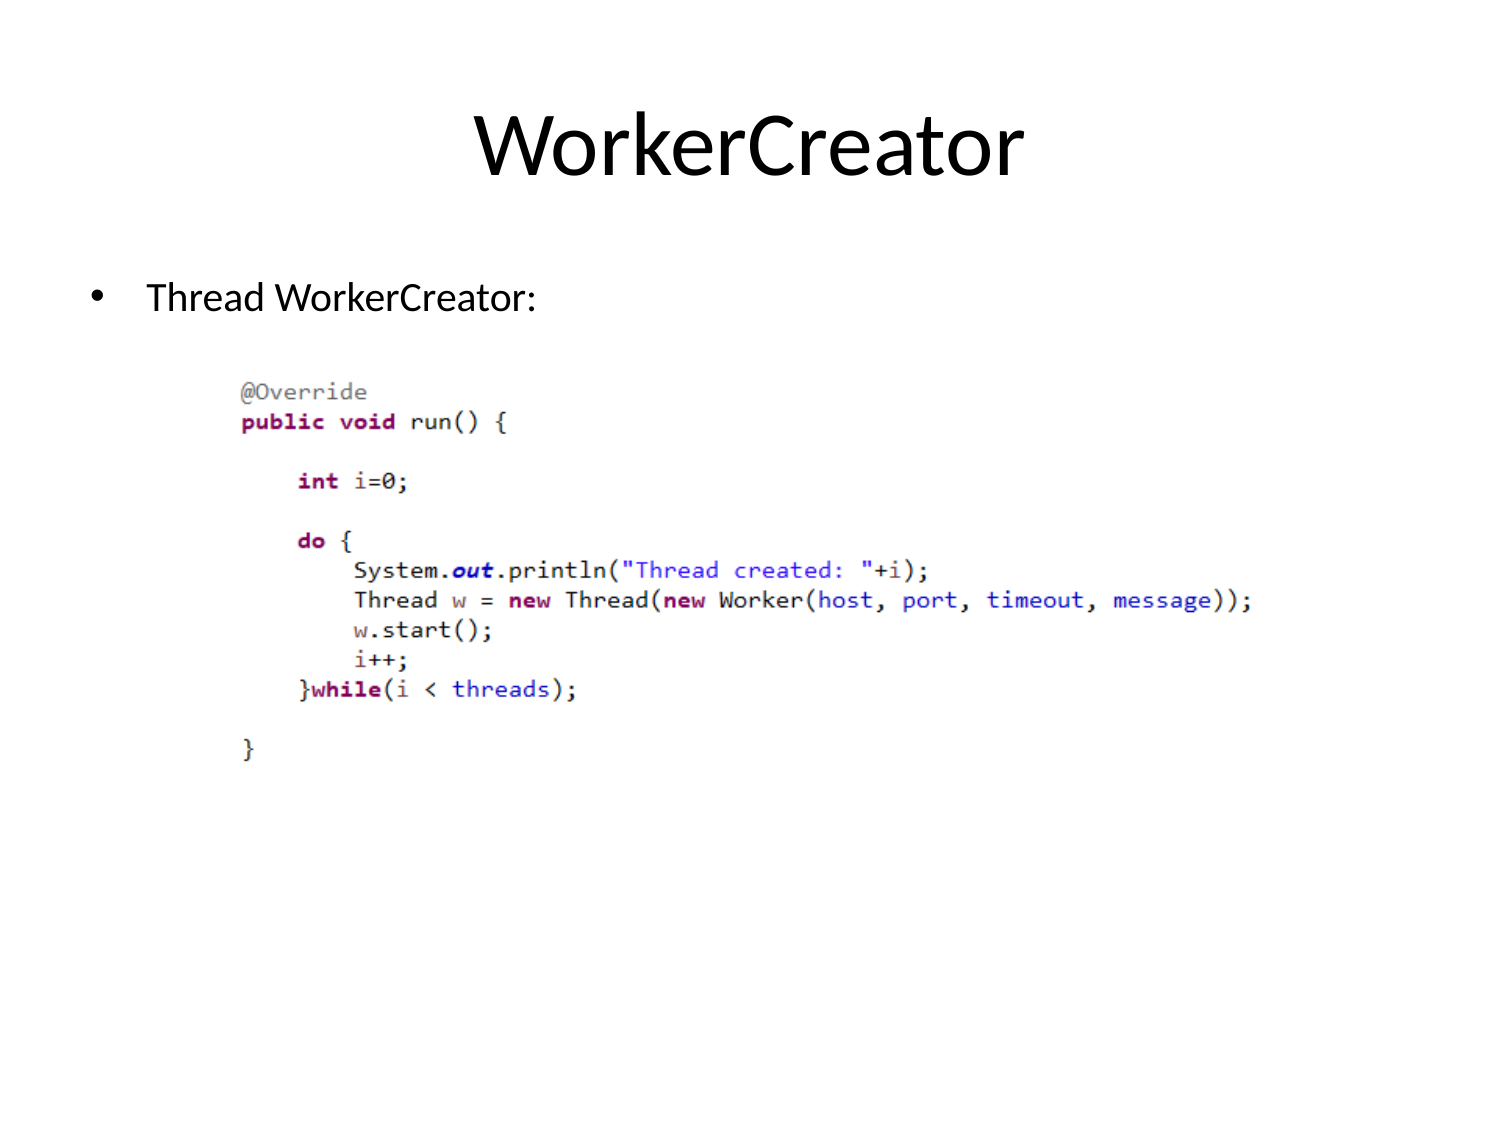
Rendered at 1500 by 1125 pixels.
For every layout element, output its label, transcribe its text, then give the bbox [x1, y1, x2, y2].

list Thread WorkerCreator: [75, 262, 1425, 1005]
title WorkerCreator [75, 45, 1425, 233]
picture [220, 373, 1280, 791]
